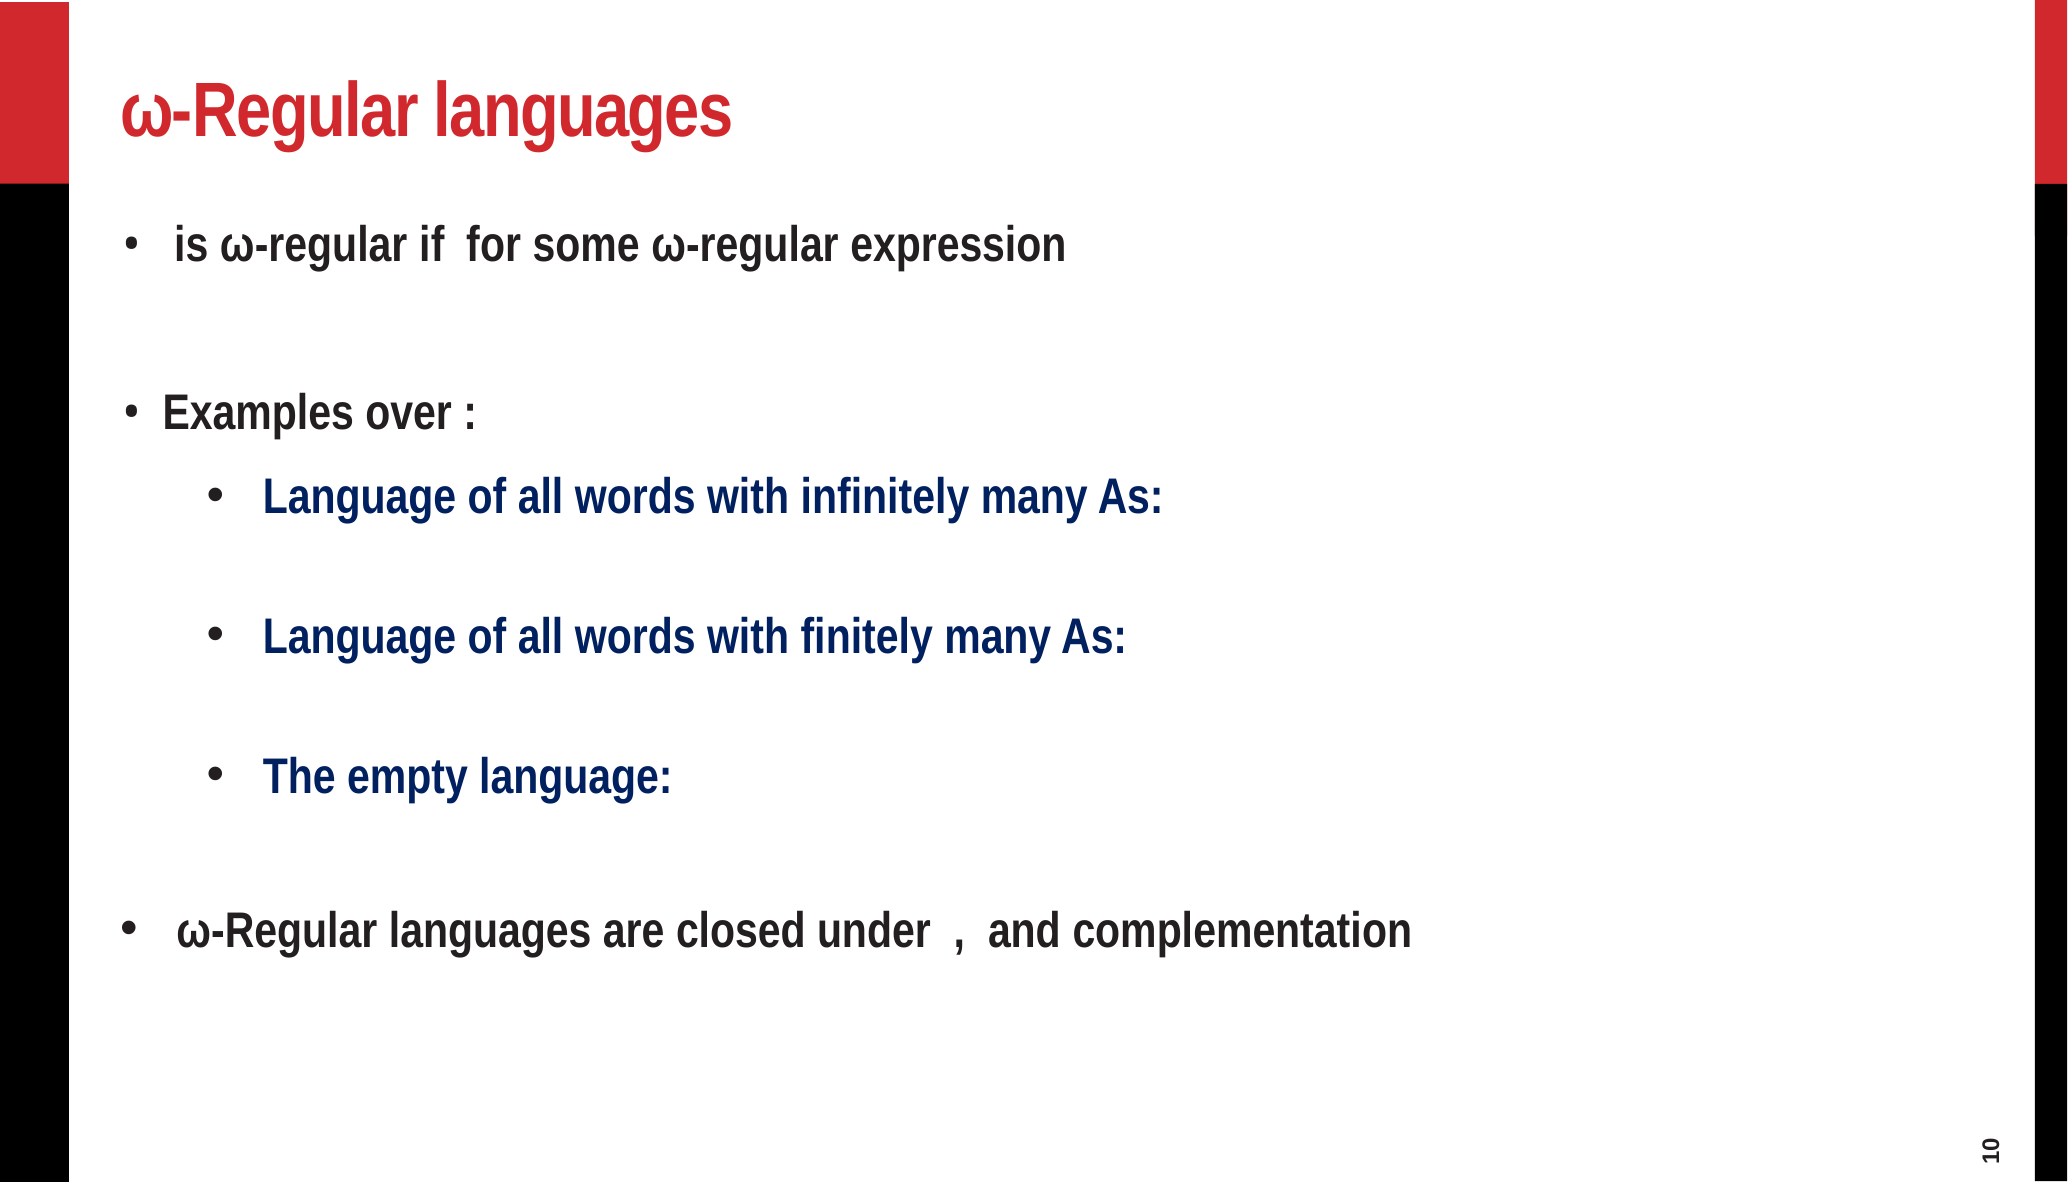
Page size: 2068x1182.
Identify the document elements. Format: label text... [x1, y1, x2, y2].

text_box ω-Regular languages [103, 51, 2041, 160]
text_box [347, 317, 1599, 991]
slide_number 10 [1963, 1046, 2016, 1169]
